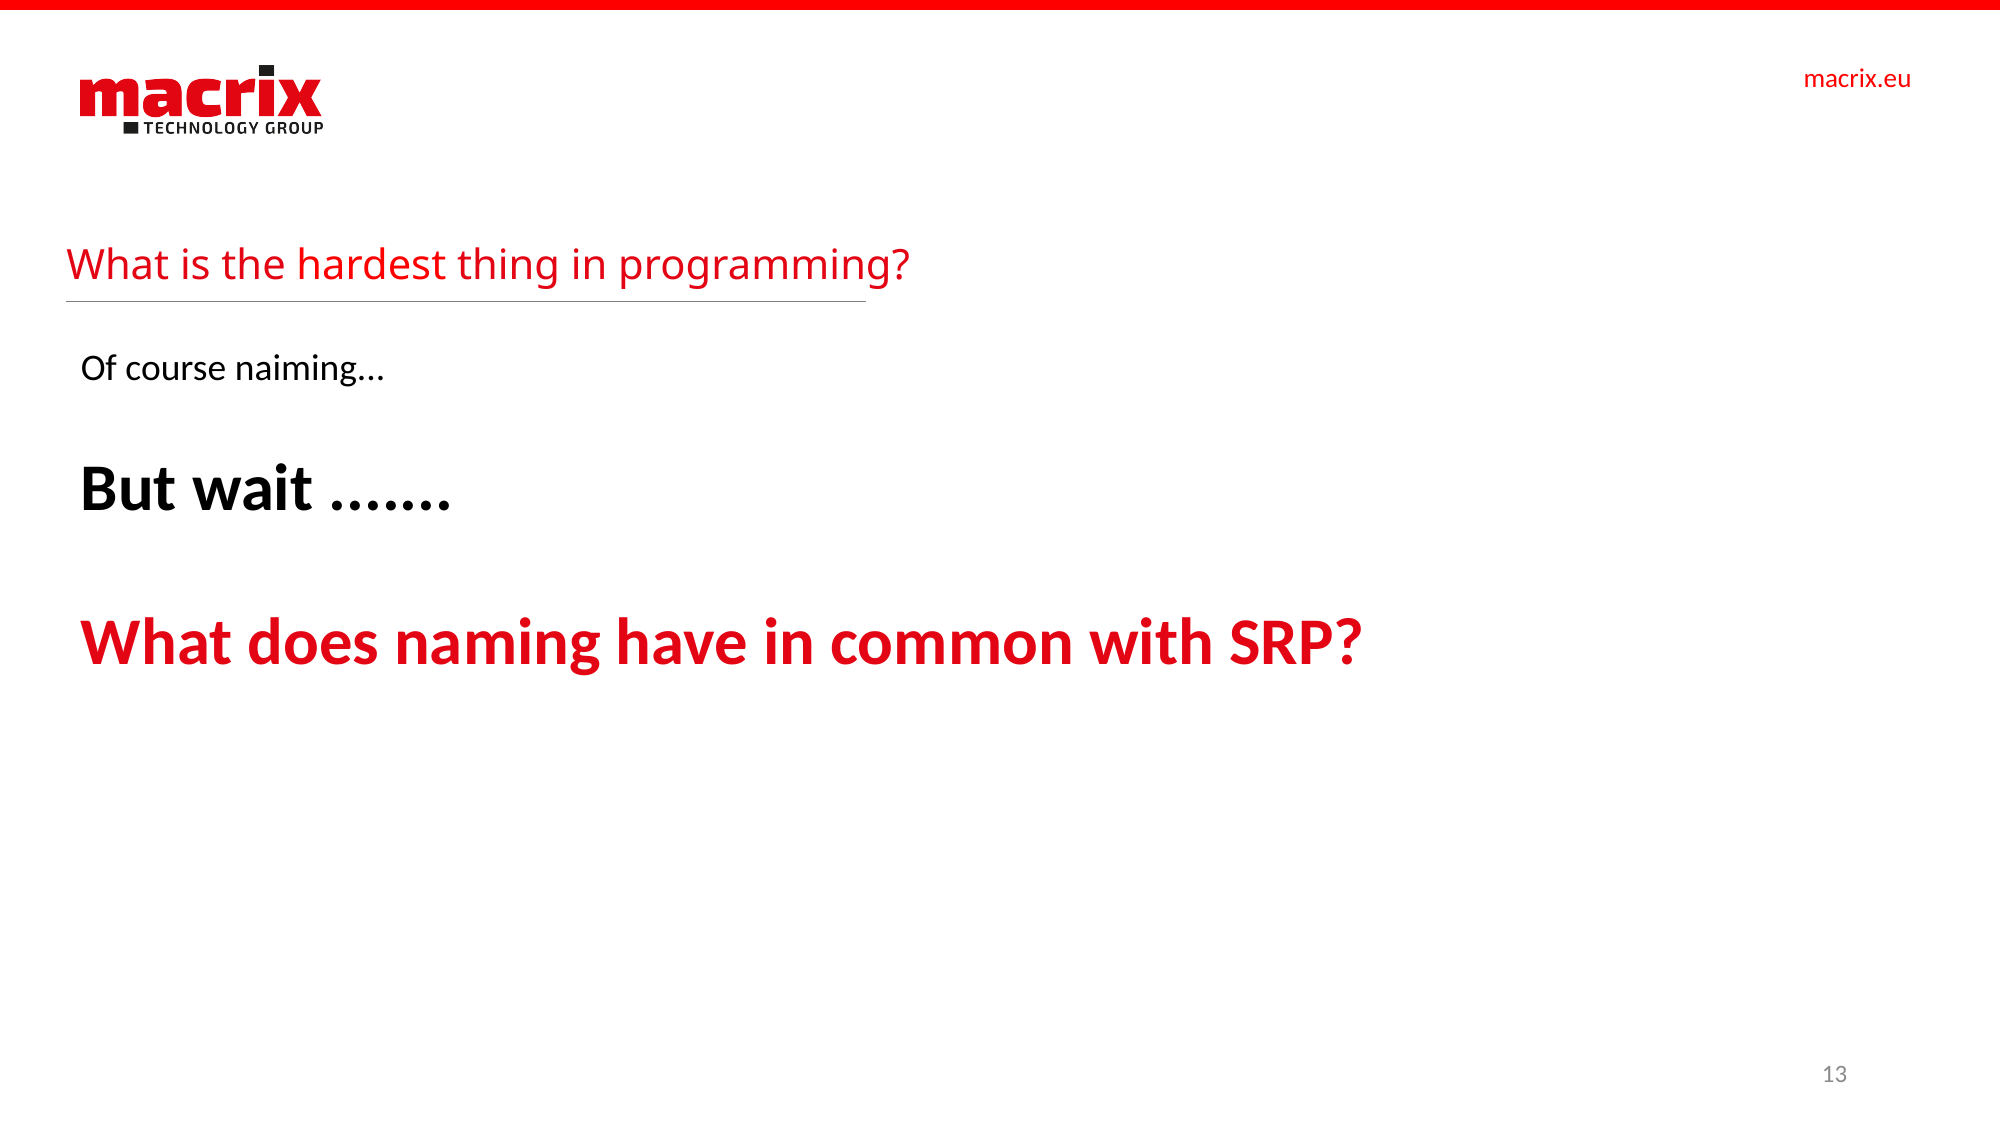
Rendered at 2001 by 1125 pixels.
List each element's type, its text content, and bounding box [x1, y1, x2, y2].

picture [80, 65, 323, 134]
slide_number 13 [1412, 1042, 1863, 1103]
text_box What does naming have in common with SRP? [65, 589, 1928, 685]
text_box What is the hardest thing in programming? [51, 230, 1469, 296]
text_box But wait ....... [65, 436, 1928, 532]
text_box Of course naiming... [65, 335, 1928, 396]
text_box macrix.eu [1788, 52, 1975, 100]
text_box [0, 0, 2000, 10]
